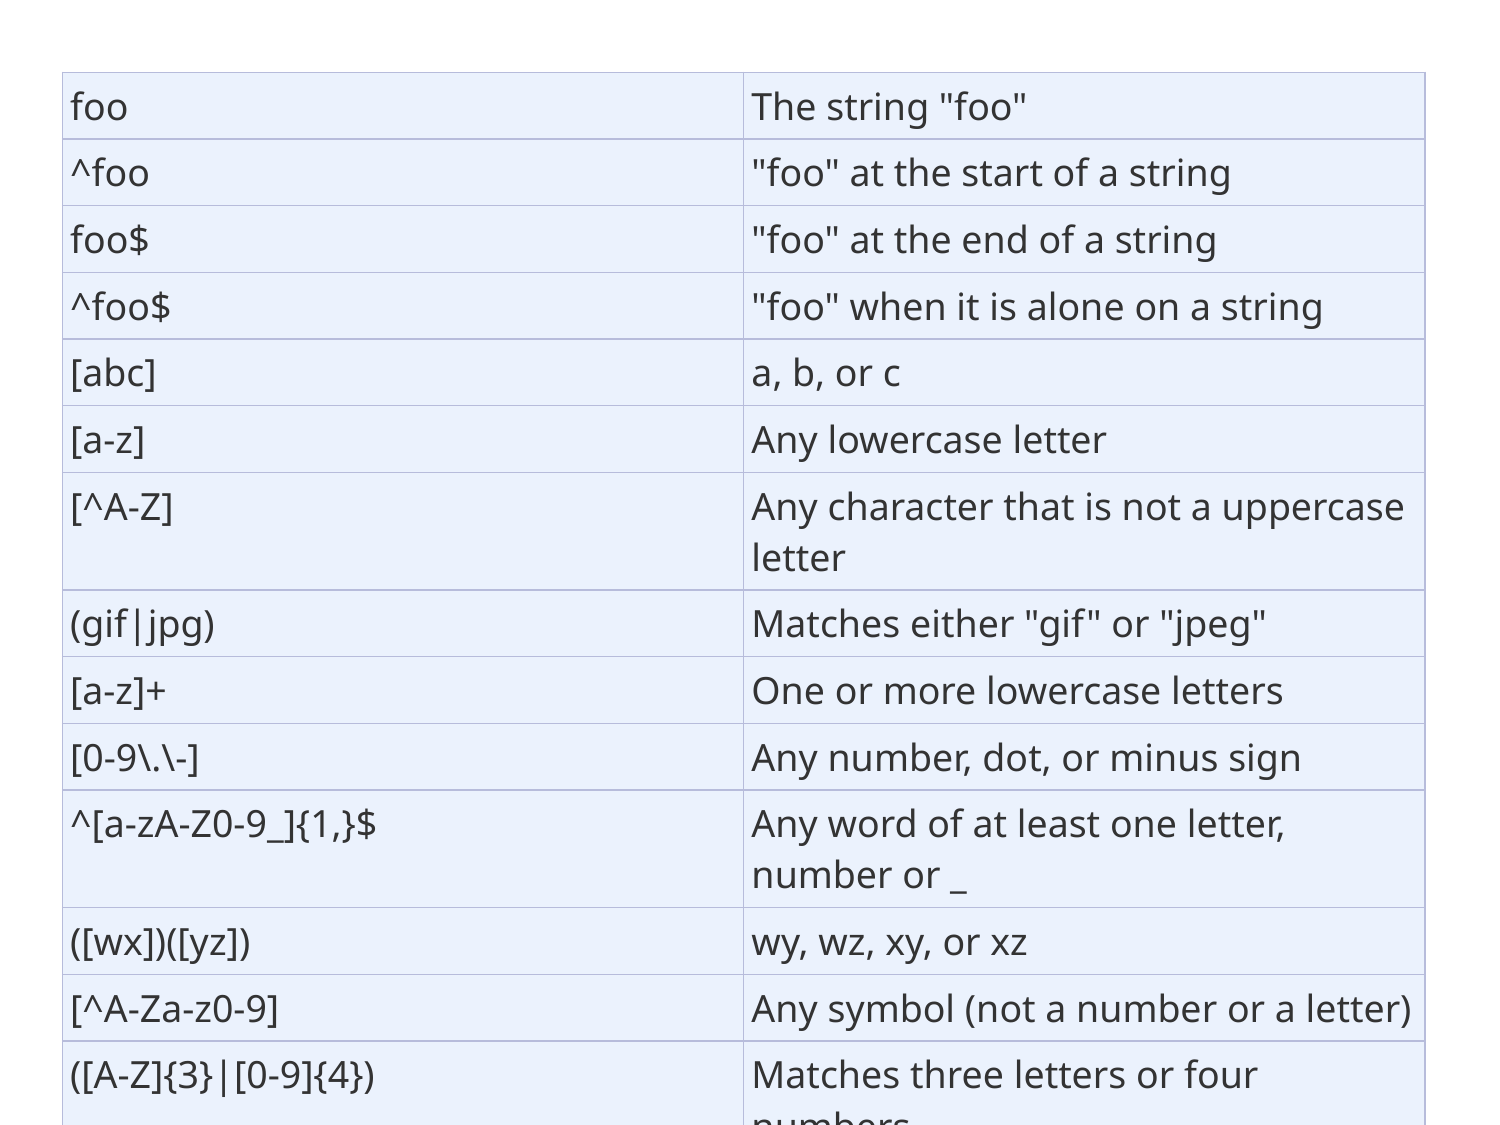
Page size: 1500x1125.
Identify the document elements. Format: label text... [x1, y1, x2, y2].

table_cell ^foo$ [63, 273, 743, 338]
table_cell Matches either "gif" or "jpeg" [744, 591, 1424, 656]
table_cell ^[a-zA-Z0-9_]{1,}$ [63, 791, 743, 907]
table_cell Any word of at least one letter, number or _ [744, 791, 1424, 907]
table_cell "foo" at the end of a string [744, 206, 1424, 272]
table_cell (gif|jpg) [63, 591, 743, 656]
table_cell ([wx])([yz]) [63, 908, 743, 974]
table_cell [^A-Za-z0-9] [63, 975, 743, 1040]
table_cell "foo" when it is alone on a string [744, 273, 1424, 338]
table_cell wy, wz, xy, or xz [744, 908, 1424, 974]
table_cell [abc] [63, 340, 743, 405]
table_header The string "foo" [744, 73, 1424, 138]
table_cell a, b, or c [744, 340, 1424, 405]
table_cell One or more lowercase letters [744, 657, 1424, 723]
table_cell [a-z]+ [63, 657, 743, 723]
table_header foo [63, 73, 743, 138]
table_cell [0-9\.\-] [63, 724, 743, 789]
table_cell [a-z] [63, 406, 743, 472]
table_cell Any character that is not a uppercase letter [744, 473, 1424, 589]
table_cell "foo" at the start of a string [744, 140, 1424, 205]
table_cell Any symbol (not a number or a letter) [744, 975, 1424, 1040]
table_cell ^foo [63, 140, 743, 205]
table_cell Any lowercase letter [744, 406, 1424, 472]
table_cell [^A-Z] [63, 473, 743, 589]
table_cell ([A-Z]{3}|[0-9]{4}) [63, 1042, 743, 1125]
table_cell foo$ [63, 206, 743, 272]
table_cell Matches three letters or four numbers [744, 1042, 1424, 1125]
table_cell Аny number, dot, or minus sign [744, 724, 1424, 789]
